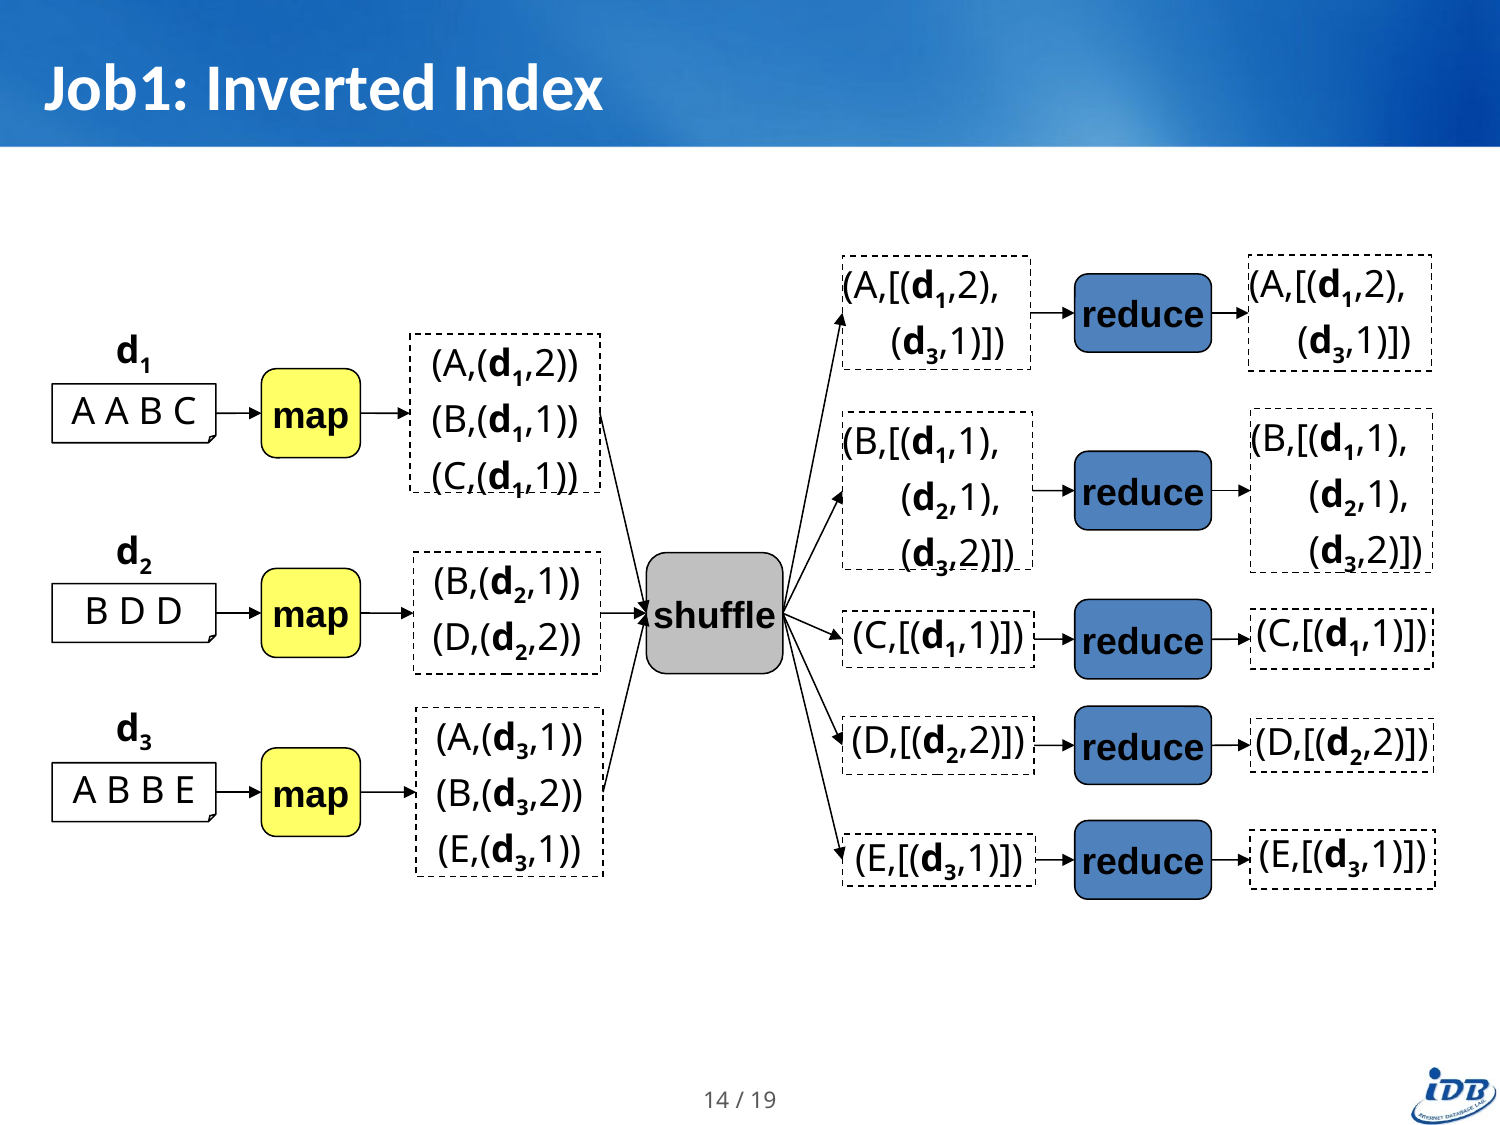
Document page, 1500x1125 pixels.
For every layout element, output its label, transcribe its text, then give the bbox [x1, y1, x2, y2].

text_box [602, 613, 647, 793]
text_box d3 [93, 703, 174, 762]
text_box (C,[(d1,1)]) [1250, 609, 1434, 670]
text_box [599, 413, 647, 612]
text_box reduce [1074, 273, 1212, 353]
text_box (E,[(d3,1)]) [842, 833, 1036, 887]
text_box B D D [52, 583, 216, 643]
text_box reduce [1074, 599, 1212, 679]
picture [0, 0, 1500, 1125]
text_box map [261, 747, 361, 837]
text_box (A,[(d1,2), (d3,1)]) [842, 256, 1031, 370]
text_box (D,[(d2,2)]) [1250, 718, 1434, 772]
text_box reduce [1074, 706, 1212, 785]
title Job1: Inverted Index [29, 19, 1471, 149]
text_box (B,[(d1,1), (d2,1), (d3,2)]) [847, 411, 1033, 570]
text_box A A B C [52, 383, 216, 443]
text_box map [261, 568, 361, 658]
text_box (E,[(d3,1)]) [1250, 830, 1436, 890]
text_box (A,[(d1,2), (d3,1)]) [1248, 255, 1432, 371]
text_box (A,(d3,1)) (B,(d3,2)) (E,(d3,1)) [416, 707, 604, 877]
text_box (B,(d2,1)) (D,(d2,2)) [413, 552, 597, 675]
text_box reduce [1074, 820, 1212, 900]
text_box (D,[(d2,2)]) [847, 716, 1034, 775]
text_box A B B E [52, 762, 216, 822]
text_box d1 [93, 326, 174, 380]
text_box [782, 612, 843, 861]
text_box (C,[(d1,1)]) [847, 610, 1034, 668]
text_box map [261, 368, 361, 458]
text_box shuffle [651, 552, 776, 674]
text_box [782, 490, 843, 611]
text_box (B,[(d1,1), (d2,1), (d3,2)]) [1250, 408, 1433, 573]
text_box reduce [1074, 451, 1212, 530]
text_box (A,(d1,2)) (B,(d1,1)) (C,(d1,1)) [409, 334, 600, 493]
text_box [782, 312, 843, 490]
text_box d2 [93, 527, 174, 583]
